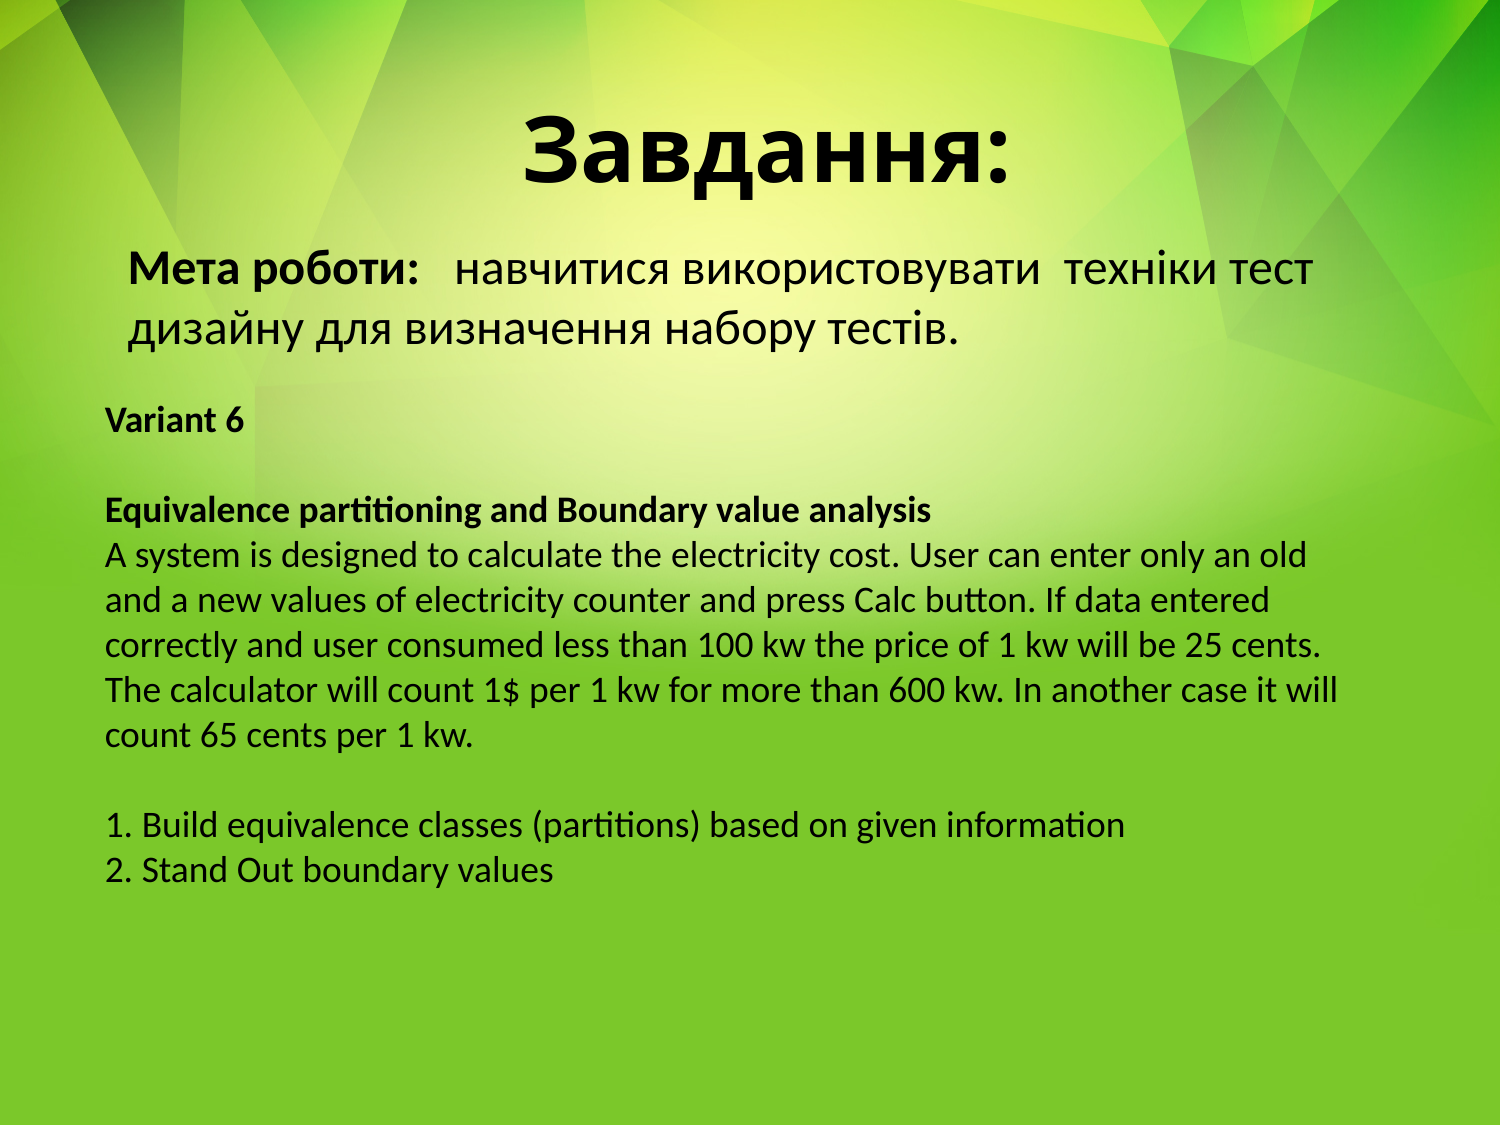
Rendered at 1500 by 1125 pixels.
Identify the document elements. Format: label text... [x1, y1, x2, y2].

text_box Мета роботи: навчитися використовувати техніки тест дизайну для визначення набору тестів. [113, 227, 1356, 362]
text_box Variant 6 Equivalence partitioning and Boundary value analysis A system is designed to calculate the electricity cost. User can enter only an old and a new values of electricity counter and press Calc button. If data entered correctly and user consumed less than 100 kw the price of 1 kw will be 25 cents. The calculator will count 1$ per 1 kw for more than 600 kw. In another case it will count 65 cents per 1 kw. 1. Build equivalence classes (partitions) based on given information 2. Stand Out boundary values [89, 387, 1379, 943]
picture [0, 0, 1500, 1125]
title Завдання: [47, 79, 1488, 227]
